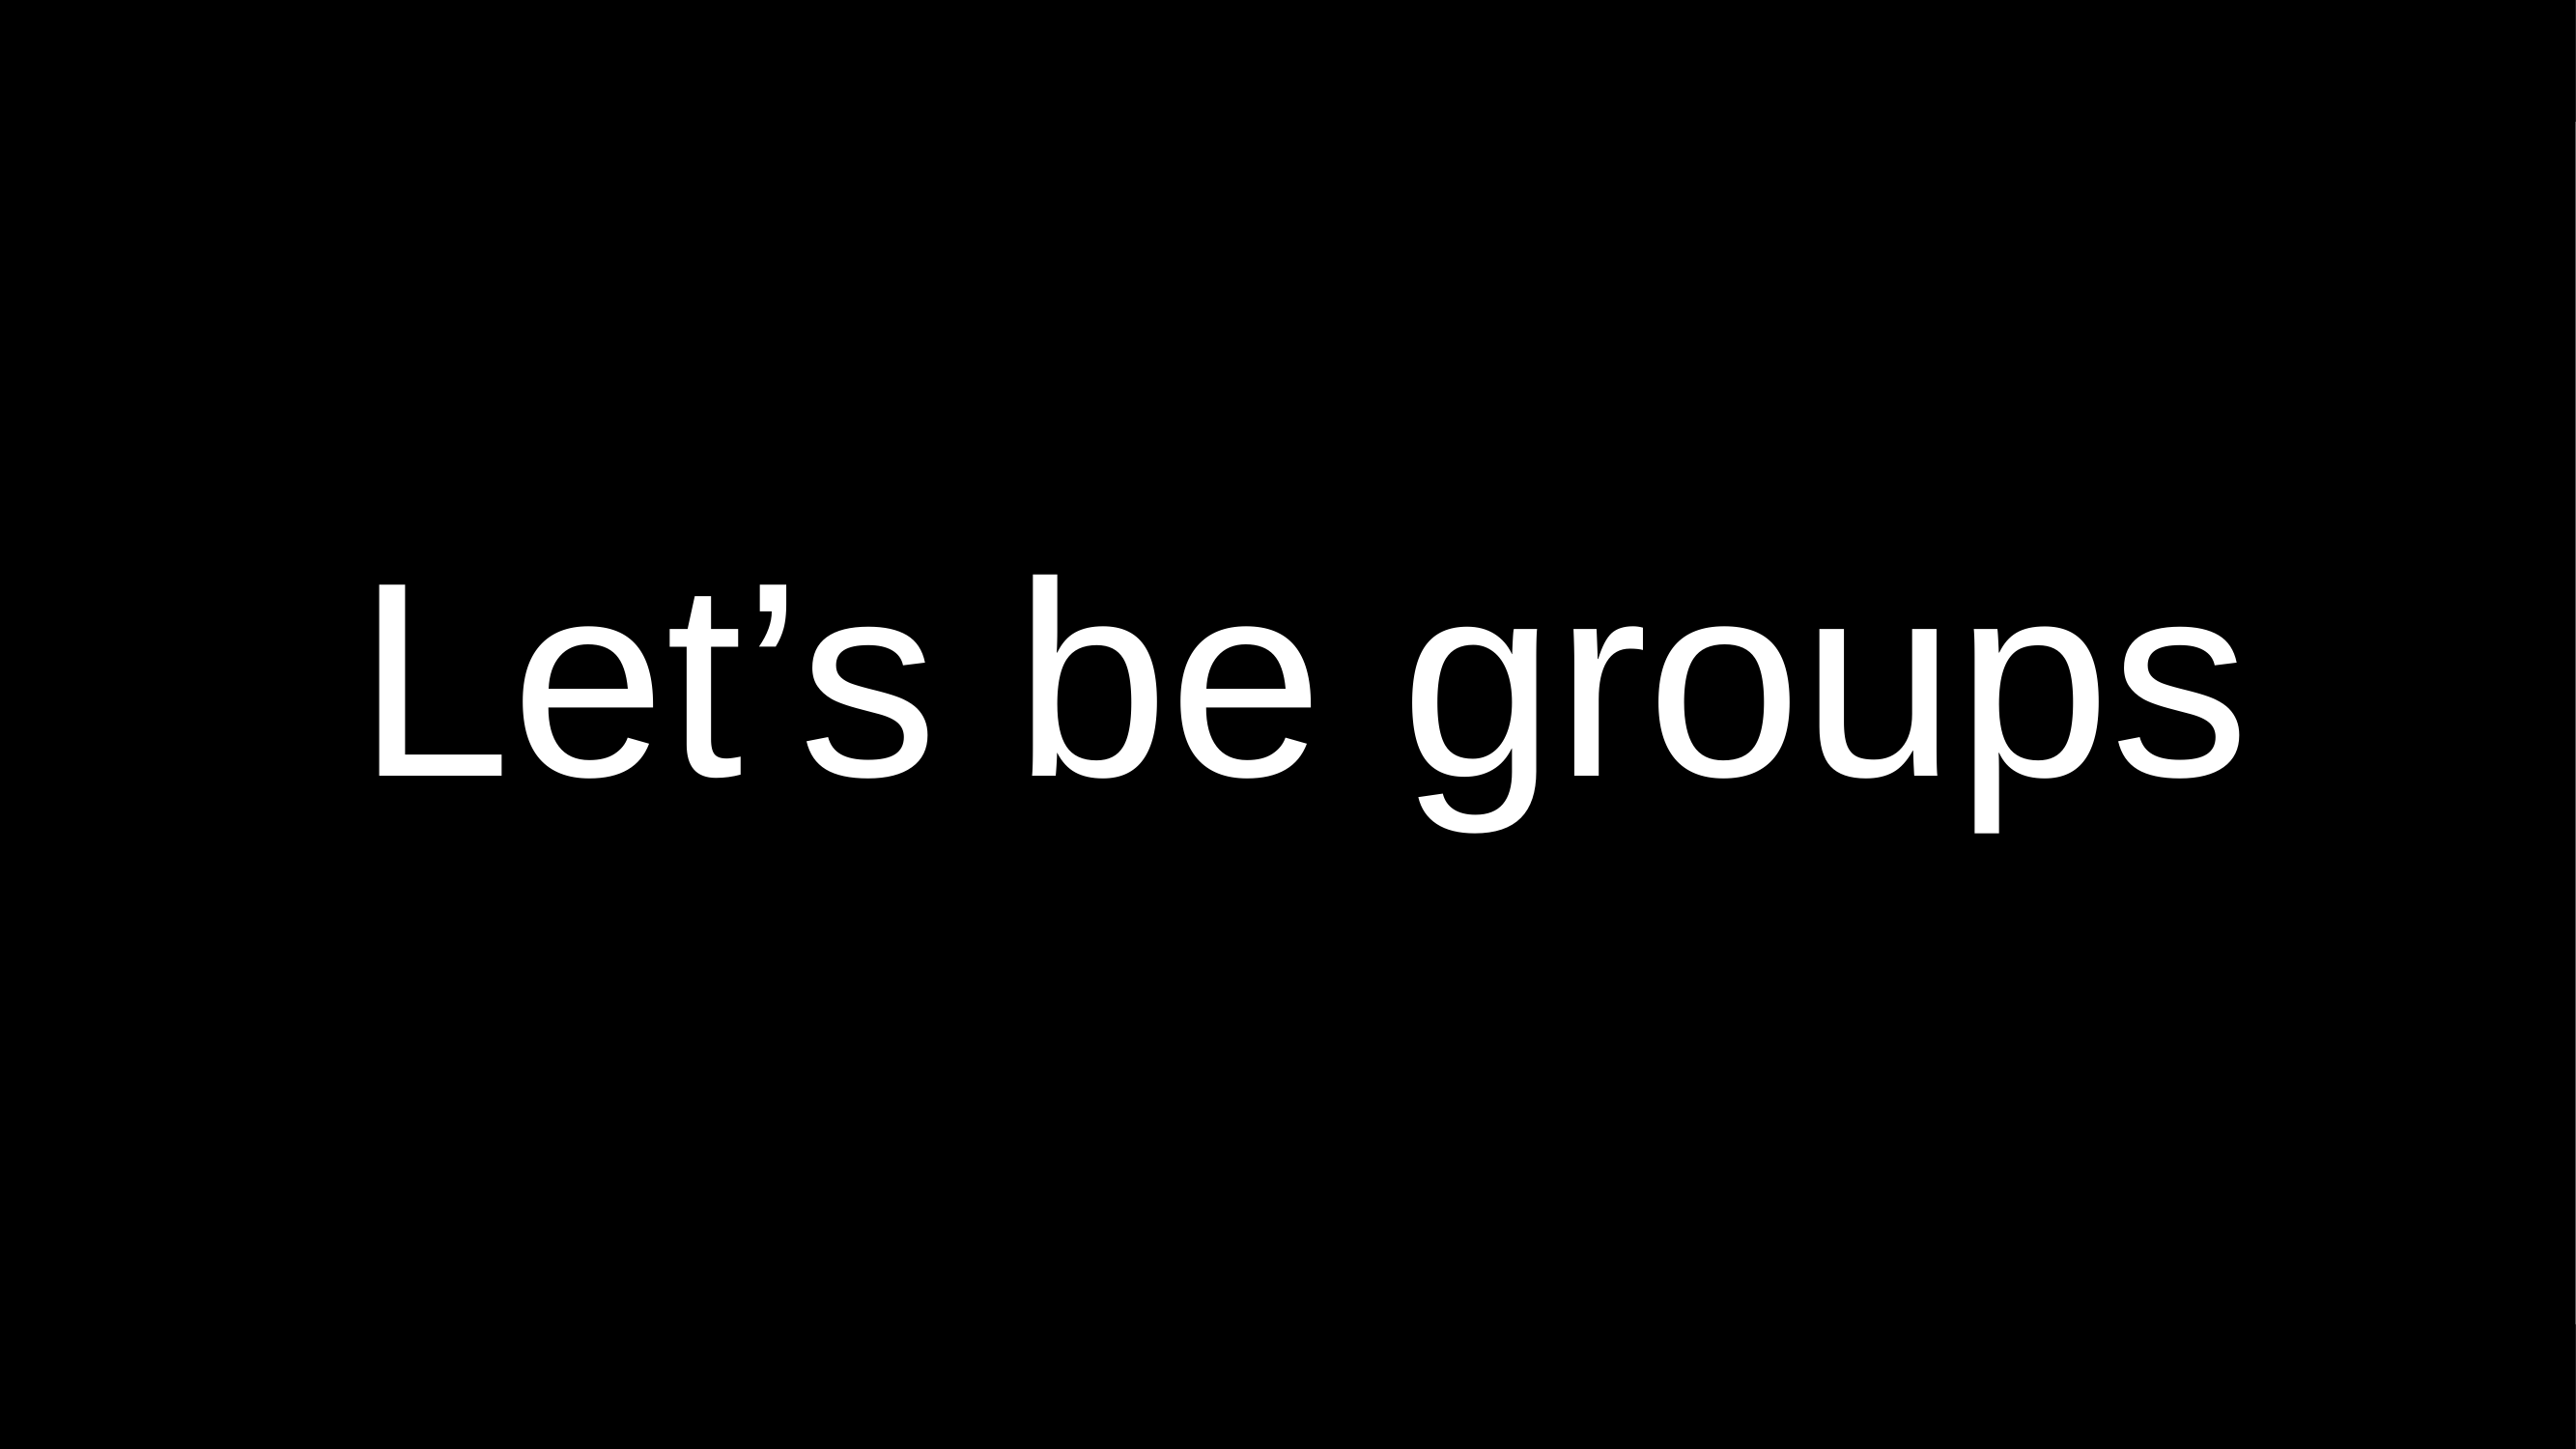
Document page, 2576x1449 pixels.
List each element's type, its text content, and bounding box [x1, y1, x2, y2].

title Let’s be groups [145, 483, 2464, 700]
